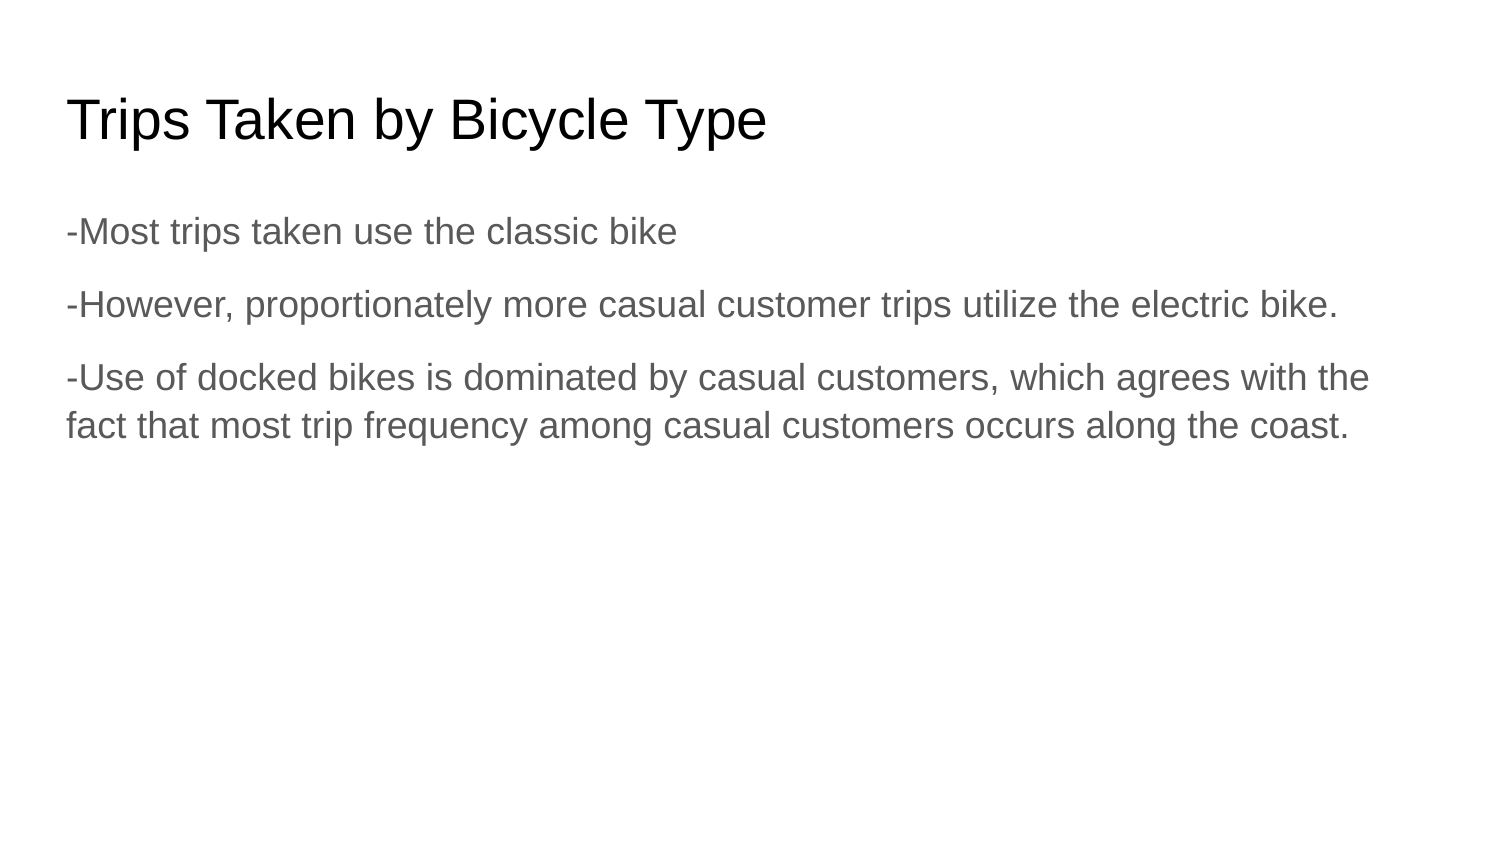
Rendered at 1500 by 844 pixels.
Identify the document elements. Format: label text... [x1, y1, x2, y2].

title Trips Taken by Bicycle Type [51, 72, 1449, 167]
list -Most trips taken use the classic bike -However, proportionately more casual customer trips utilize the electric bike. -Use of docked bikes is dominated by casual customers, which agrees with the fact that most trip frequency among casual customers occurs along the coast. [51, 189, 1449, 750]
